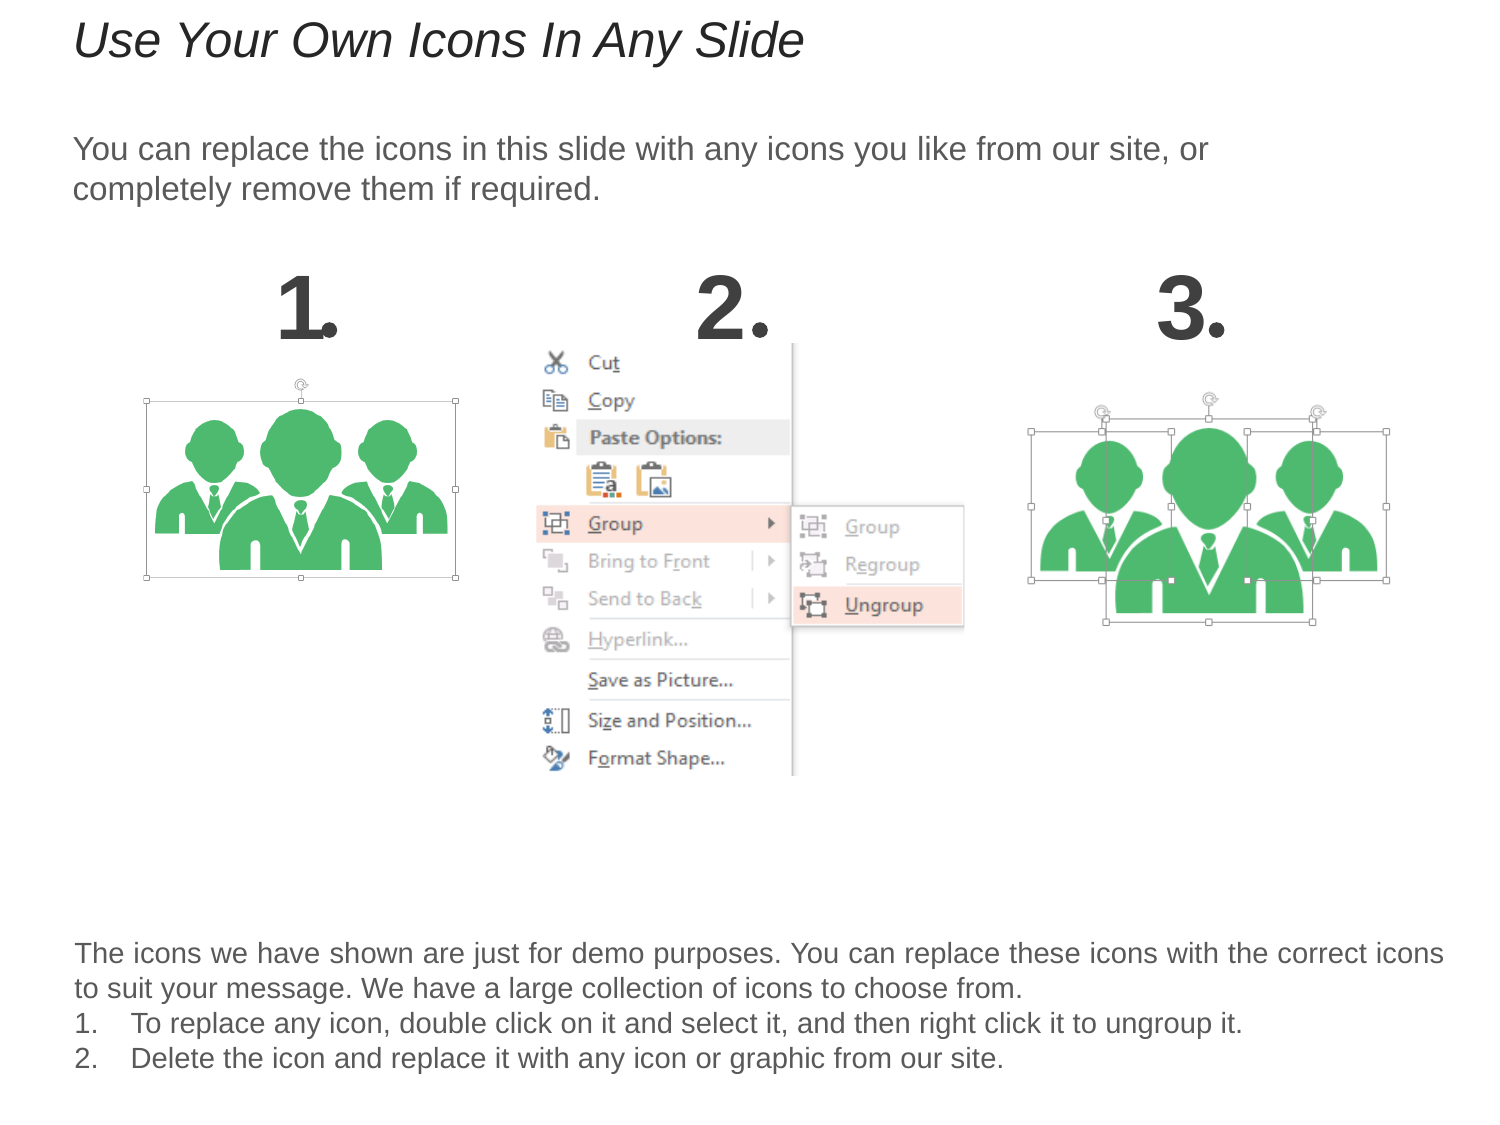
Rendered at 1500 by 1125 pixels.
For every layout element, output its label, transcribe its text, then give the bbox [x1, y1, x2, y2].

picture [136, 370, 465, 587]
picture [535, 343, 965, 777]
picture [1022, 389, 1395, 631]
text_box [320, 321, 339, 339]
text_box 2 [677, 264, 765, 342]
text_box [1207, 321, 1226, 339]
text_box 3 [1138, 264, 1225, 342]
text_box The icons we have shown are just for demo purposes. You can replace these icons with the correct icons to suit your message. We have a large collection of icons to choose from. To replace any icon, double click on it and select it, and then right click it to ungroup it. Delete the icon and replace it with any icon or graphic from our site. [59, 927, 1462, 1082]
text_box Use Your Own Icons In Any Slide You can replace the icons in this slide with any icons you like from our site, or completely remove them if required. [57, 0, 1359, 215]
text_box 1 [257, 264, 344, 341]
text_box [751, 321, 769, 339]
